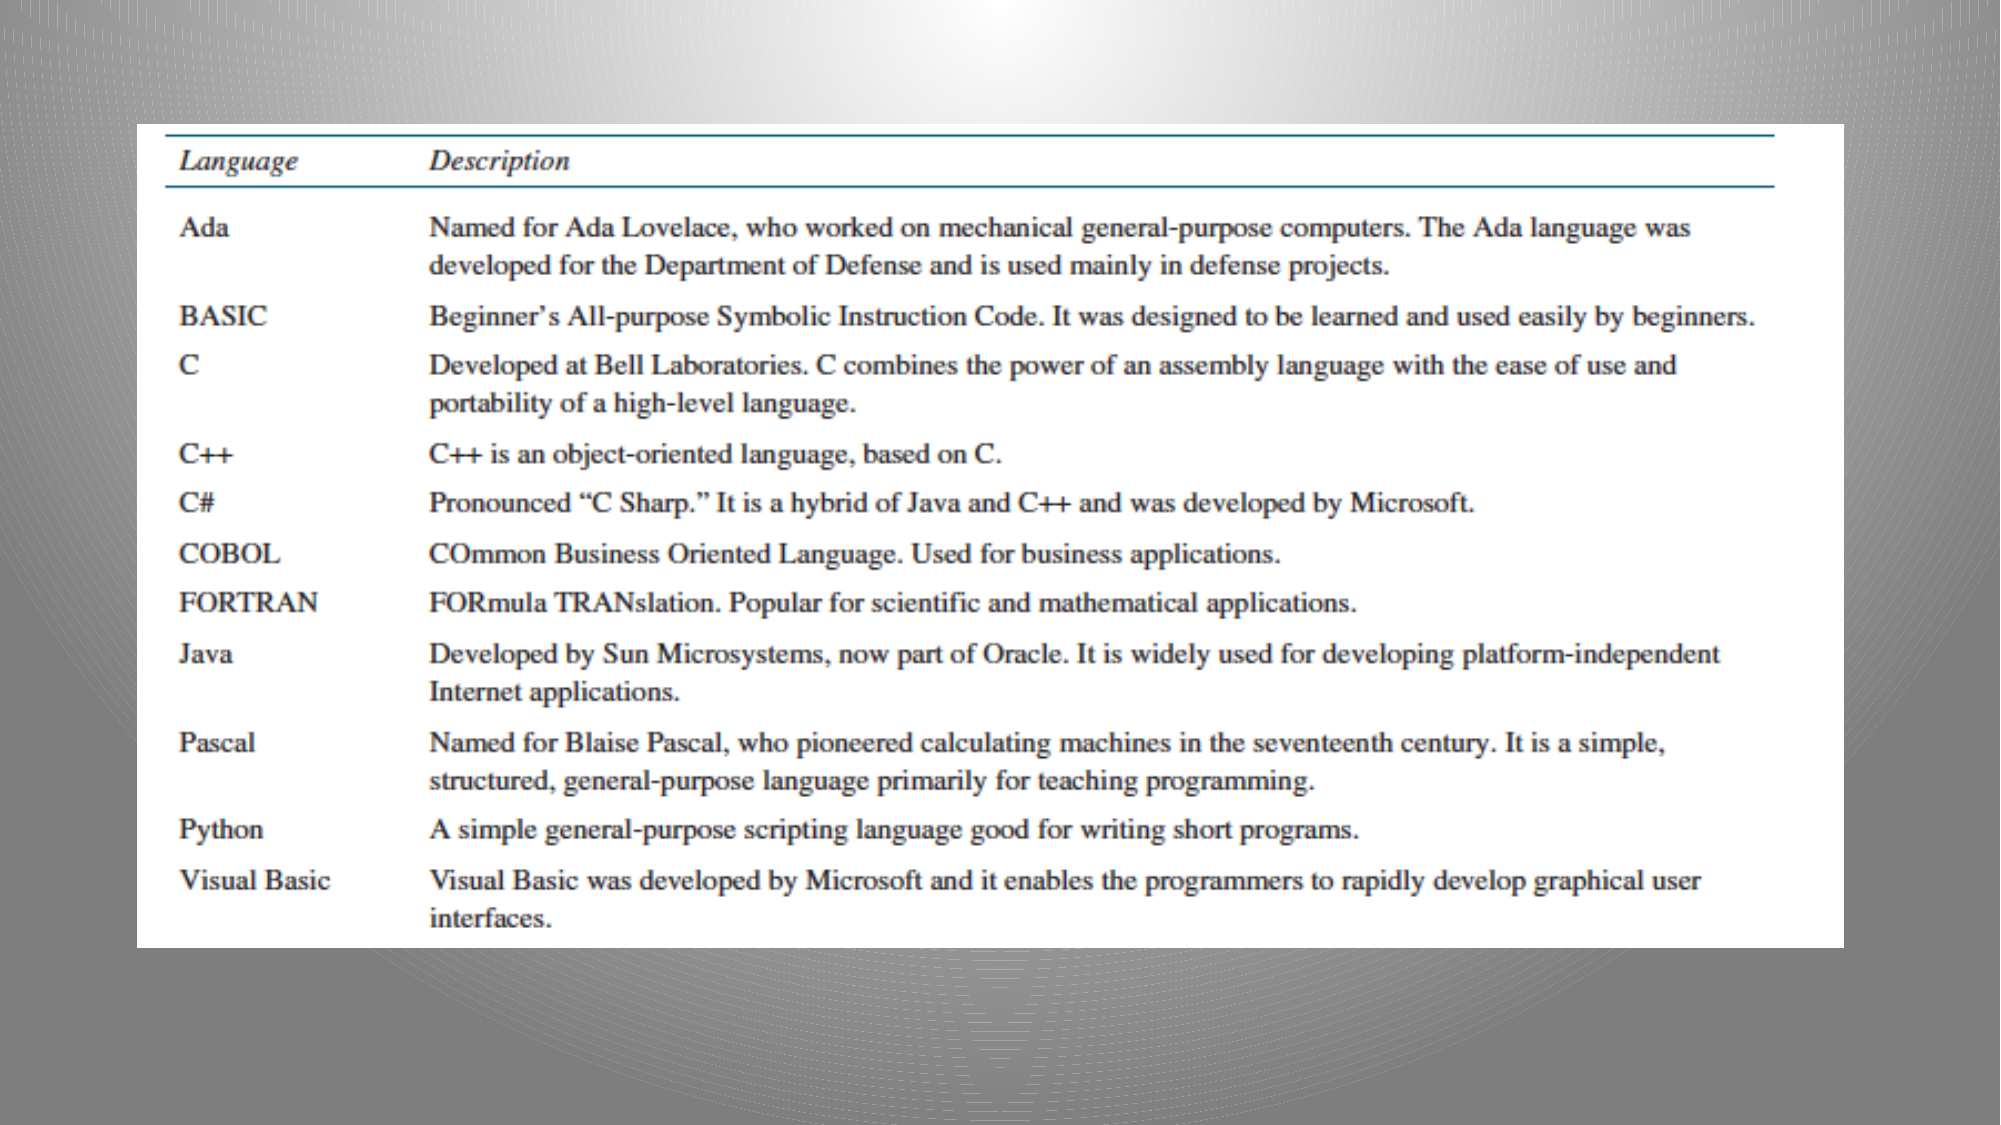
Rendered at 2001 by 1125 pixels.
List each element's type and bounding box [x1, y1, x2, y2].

picture [137, 124, 1844, 949]
